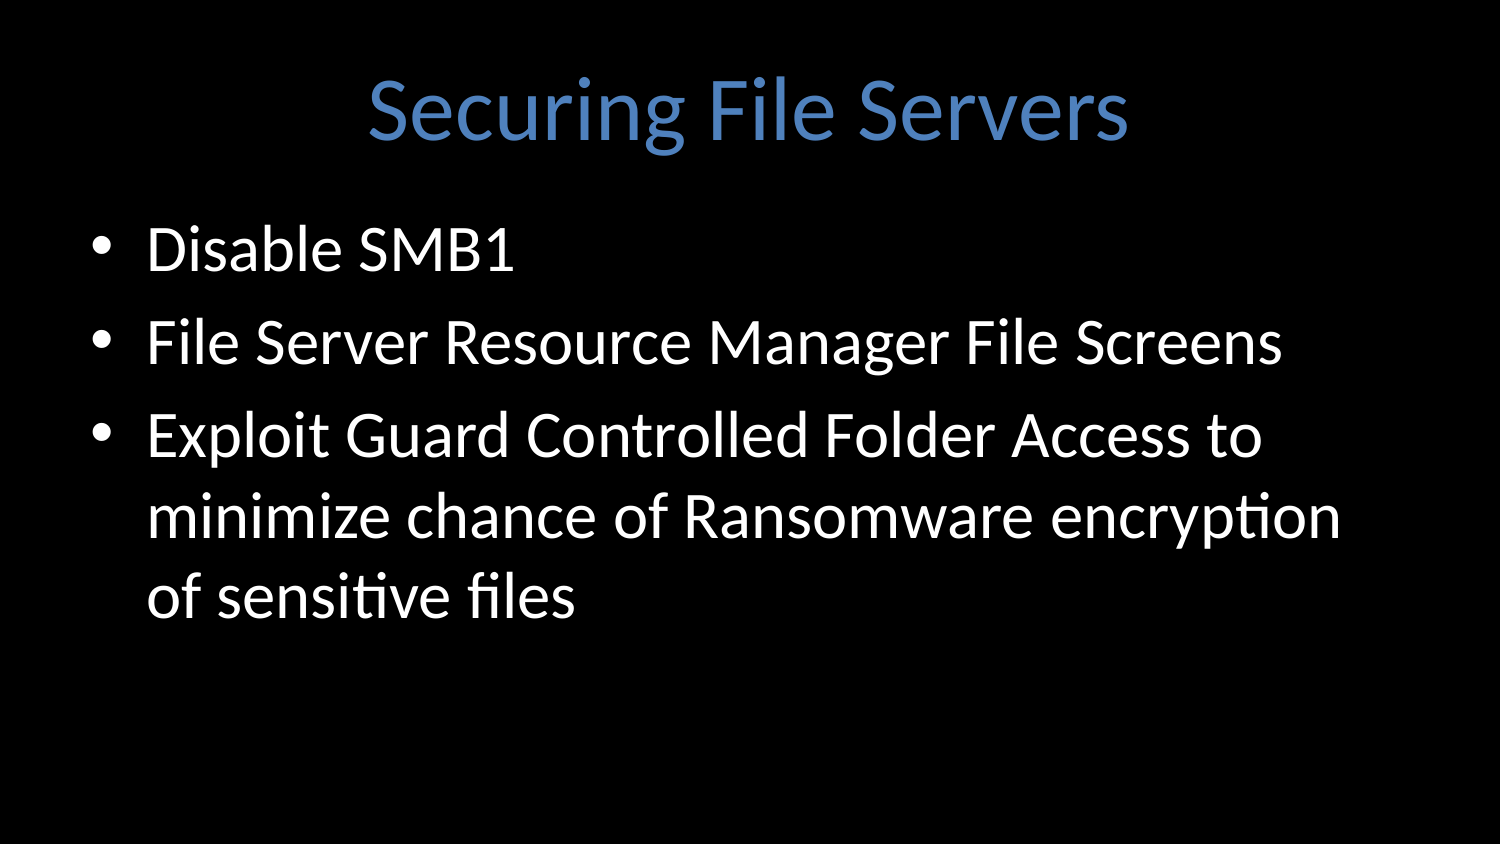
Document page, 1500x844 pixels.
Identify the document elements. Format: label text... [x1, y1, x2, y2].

list Disable SMB1 File Server Resource Manager File Screens Exploit Guard Controlled Folder Access to minimize chance of Ransomware encryption of sensitive files [75, 196, 1425, 754]
title Securing File Servers [75, 33, 1425, 175]
